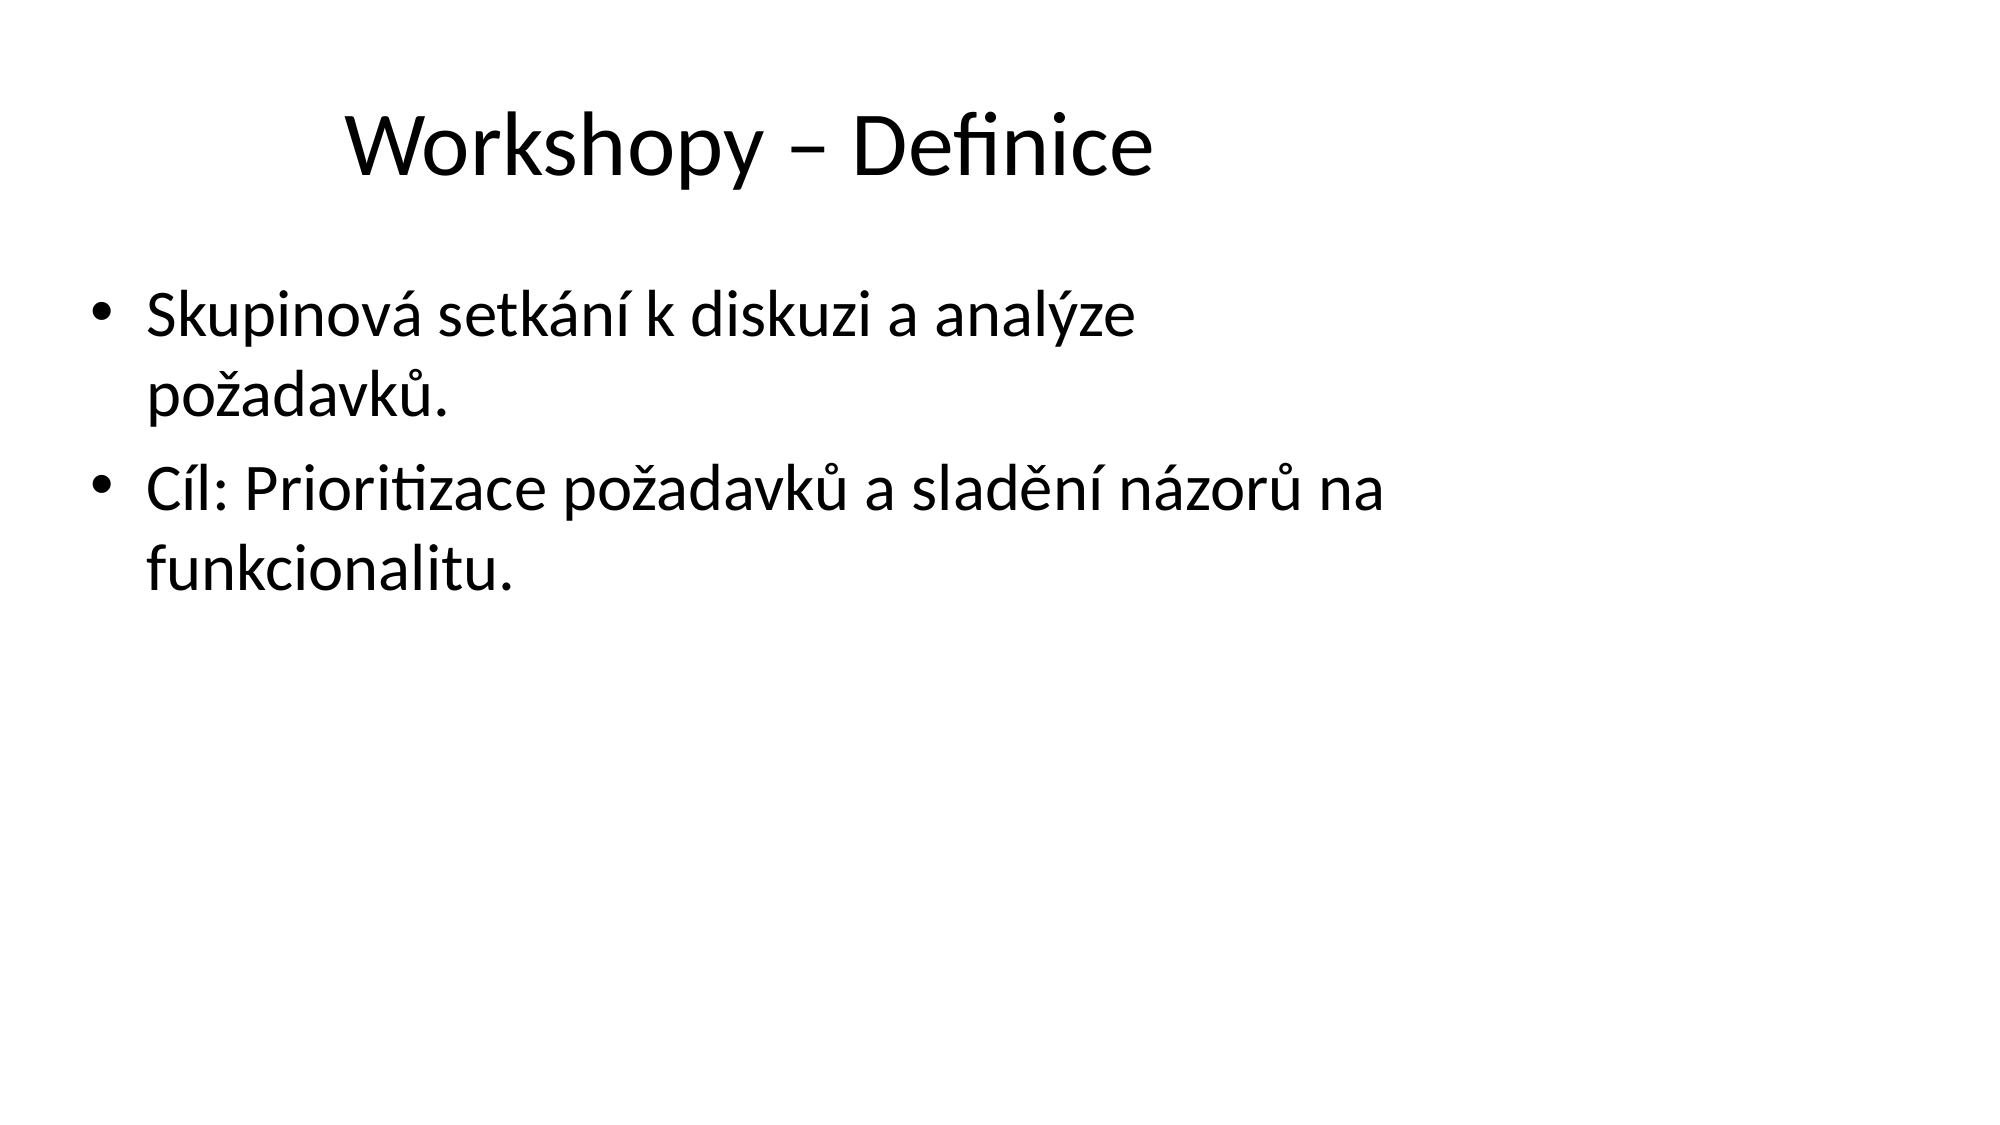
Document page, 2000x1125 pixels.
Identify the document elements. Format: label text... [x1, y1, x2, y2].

title Workshopy – Definice [75, 45, 1425, 233]
list Skupinová setkání k diskuzi a analýze požadavků. Cíl: Prioritizace požadavků a sladění názorů na funkcionalitu. [75, 262, 1425, 1005]
